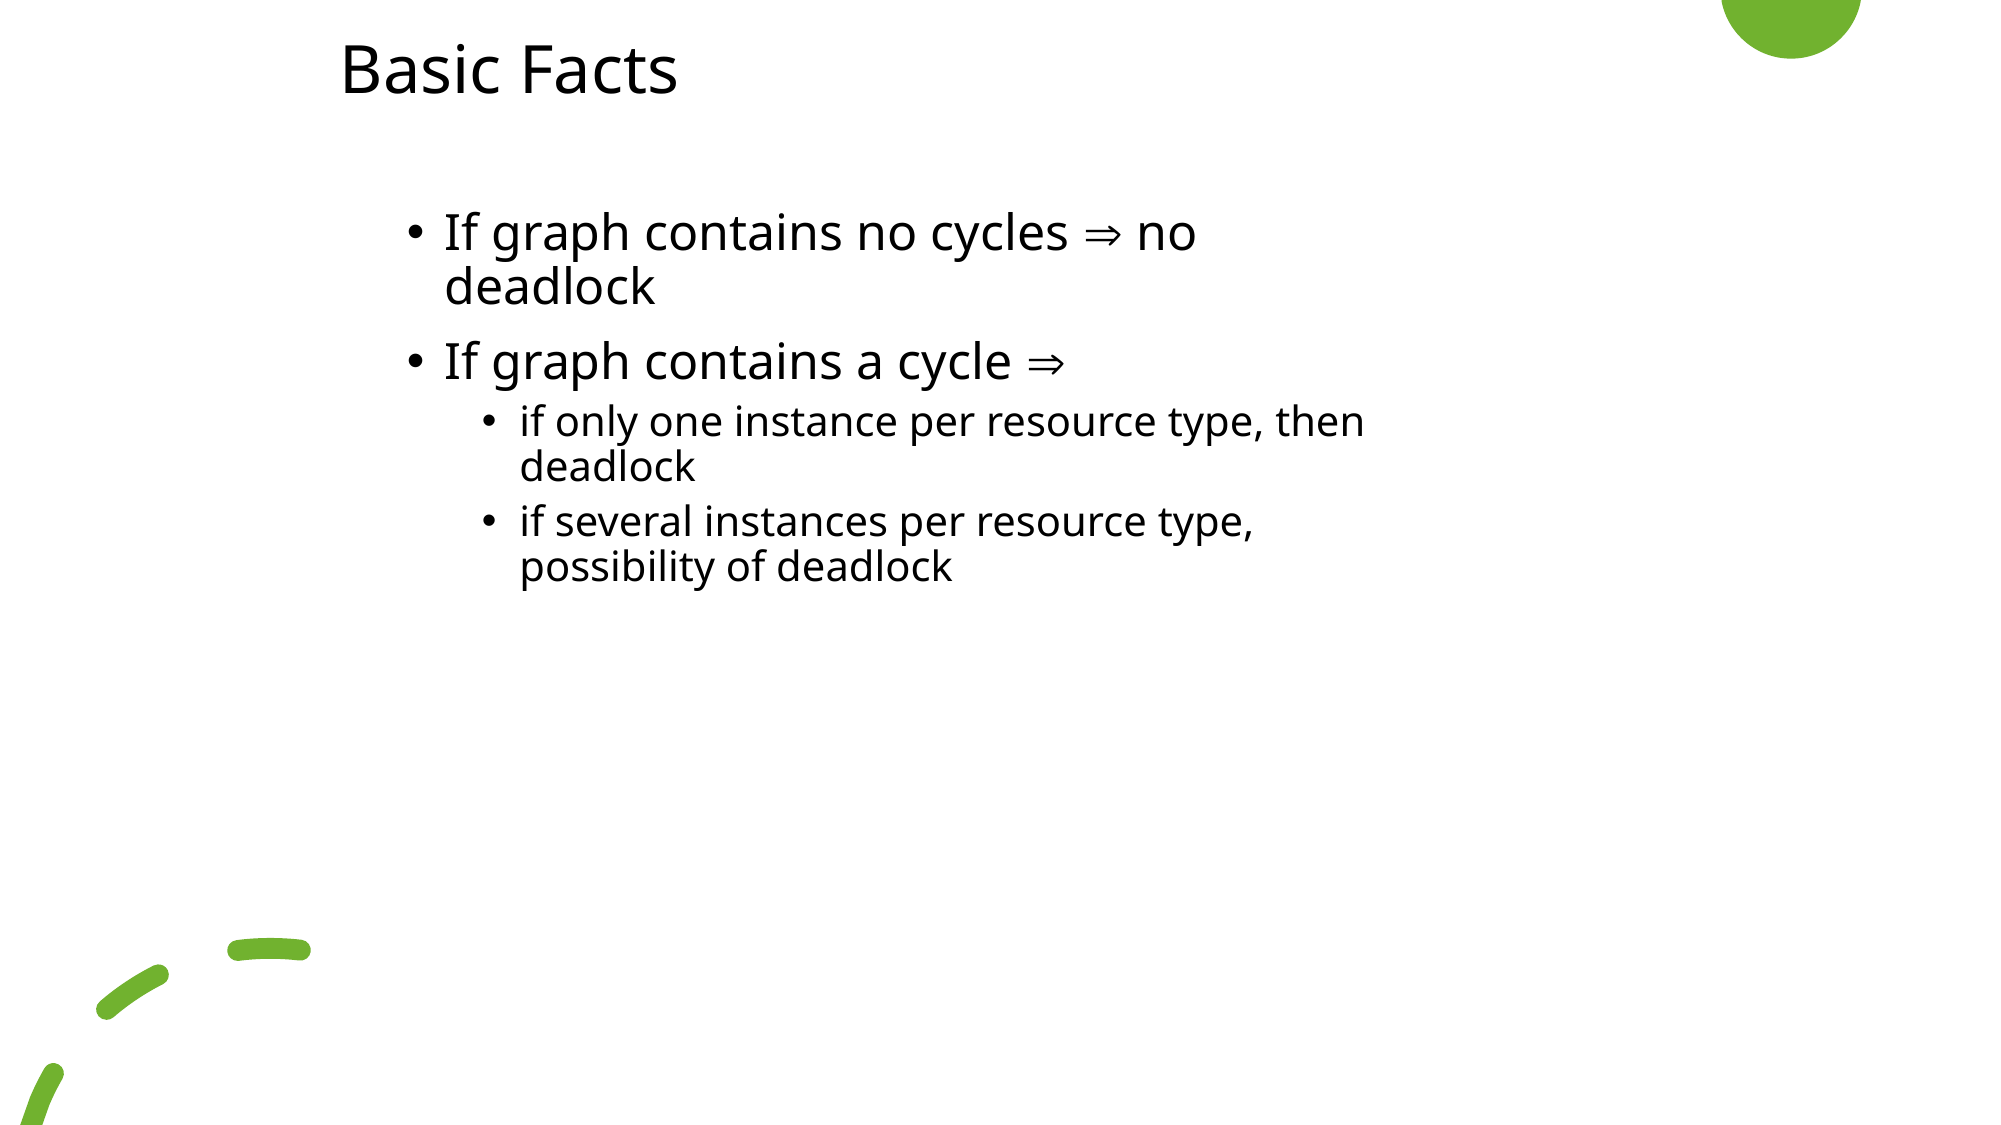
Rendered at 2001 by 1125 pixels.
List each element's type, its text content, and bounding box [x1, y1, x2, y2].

title Basic Facts [324, 24, 1675, 120]
list If graph contains no cycles  no deadlock If graph contains a cycle  if only one instance per resource type, then deadlock if several instances per resource type, possibility of deadlock [391, 199, 1423, 922]
